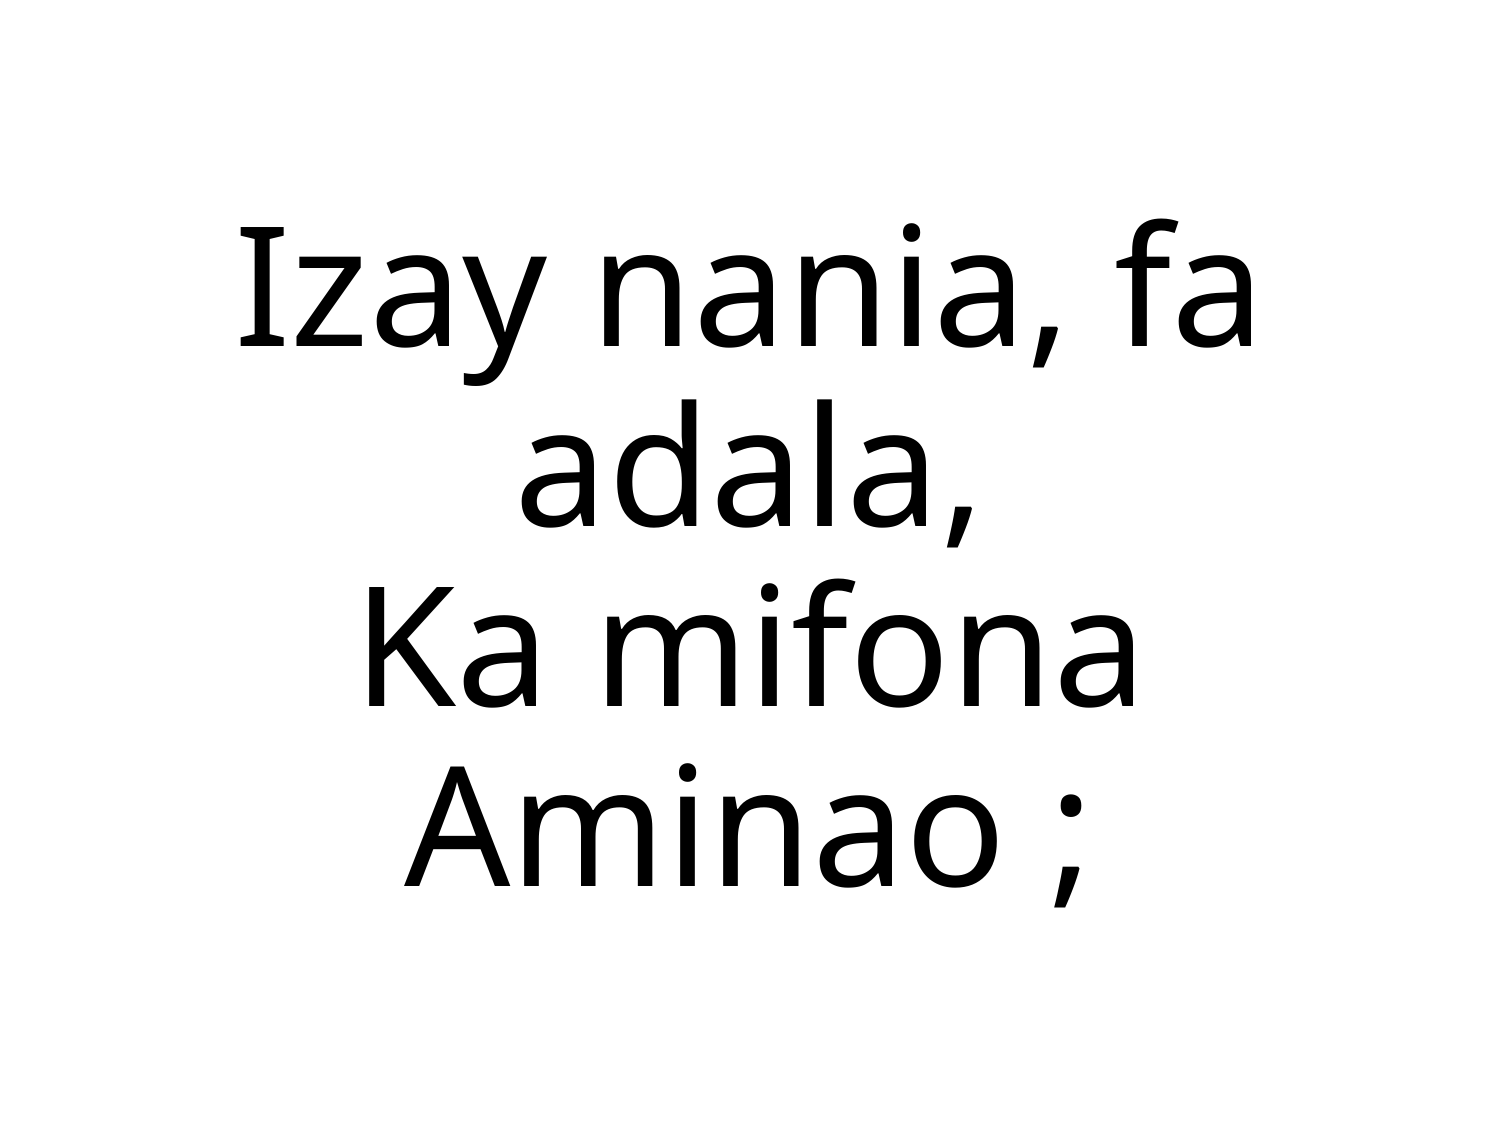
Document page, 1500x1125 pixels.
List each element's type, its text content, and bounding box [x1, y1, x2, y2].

title Izay nania, fa adala, Ka mifona Aminao ; [0, 453, 1500, 672]
